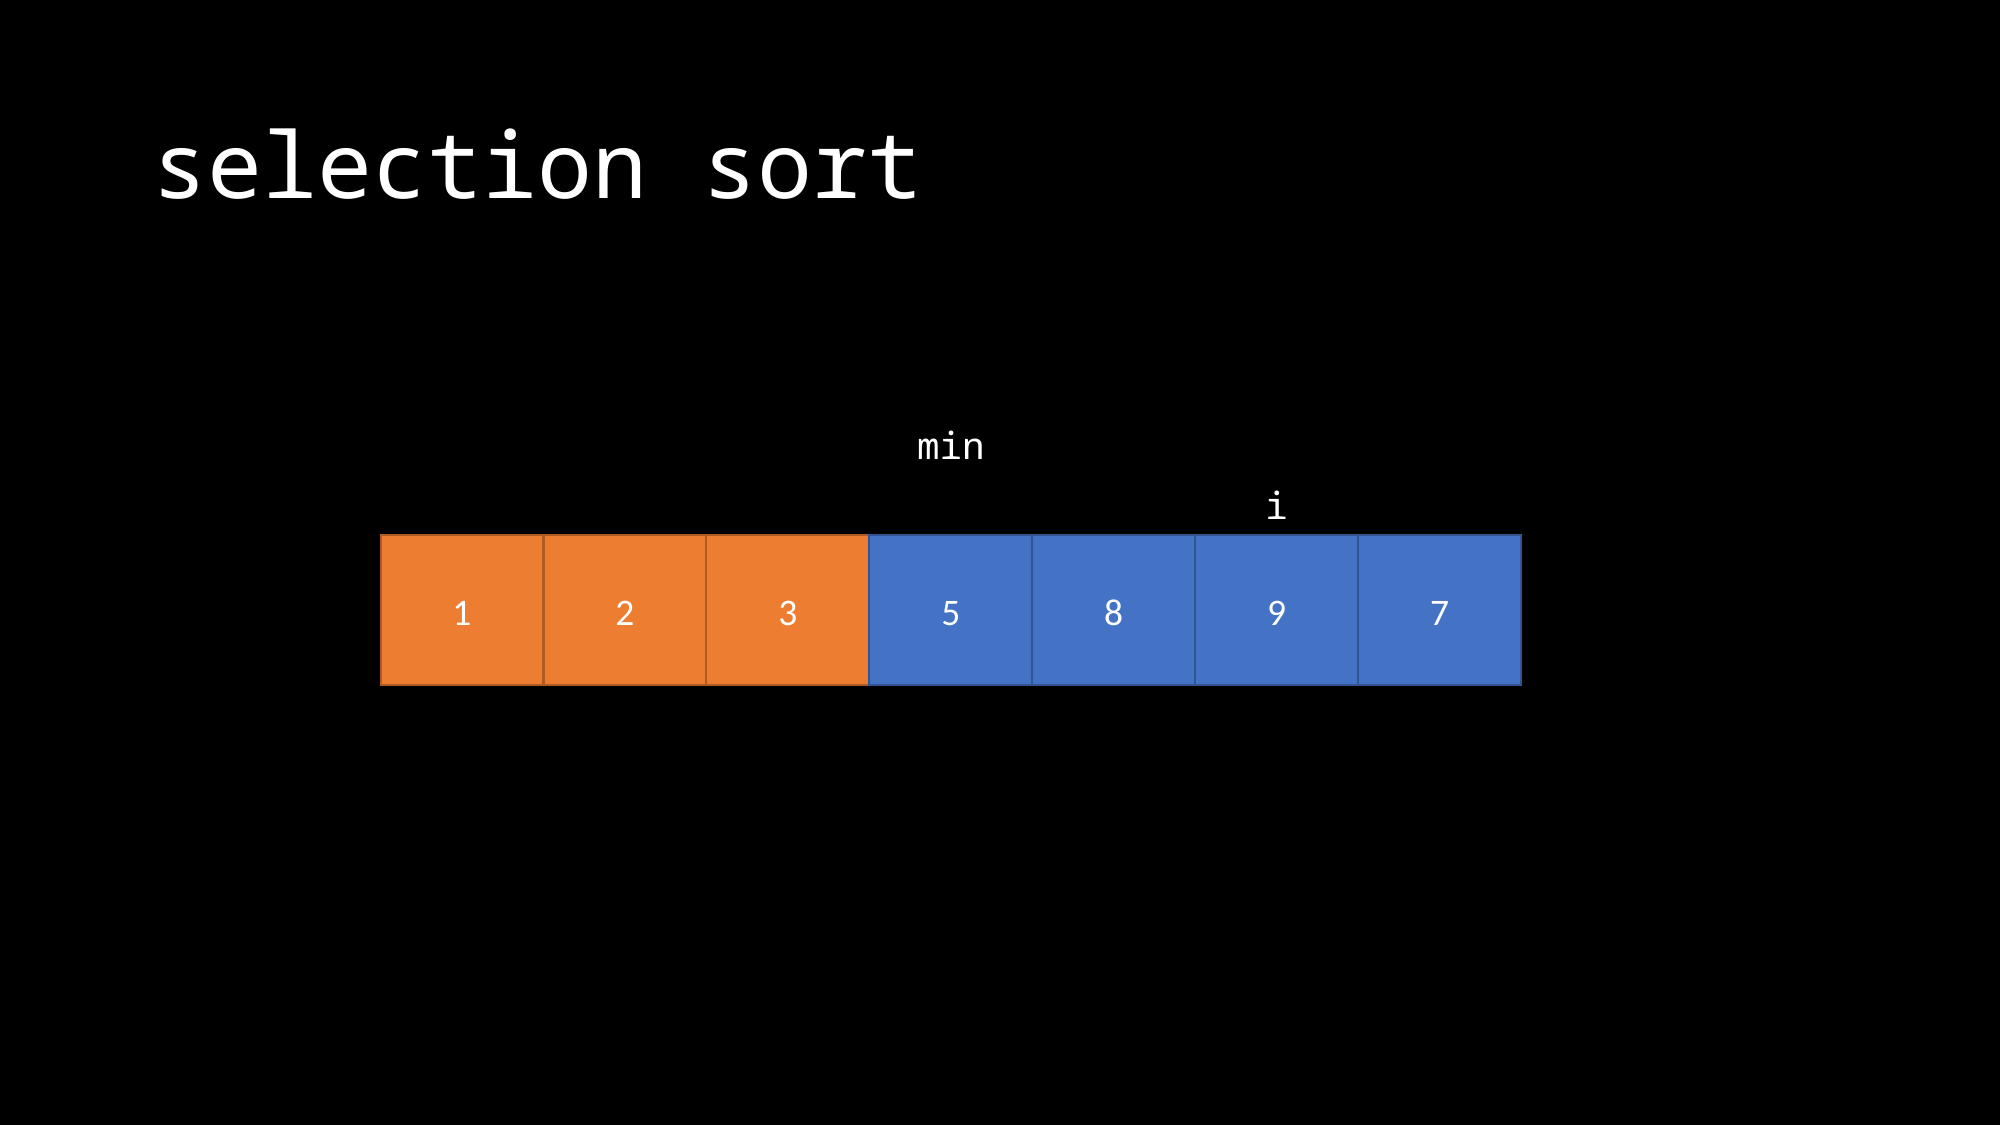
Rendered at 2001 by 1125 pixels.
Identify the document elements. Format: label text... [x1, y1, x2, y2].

title selection sort [137, 59, 1863, 278]
text_box i [1250, 474, 1303, 535]
text_box min [902, 414, 1000, 474]
text_box 2 [542, 534, 705, 686]
text_box 8 [1031, 534, 1194, 686]
text_box 5 [868, 534, 1031, 686]
text_box 1 [380, 534, 542, 686]
text_box 9 [1194, 534, 1357, 686]
text_box 7 [1357, 534, 1522, 686]
text_box 3 [705, 534, 868, 686]
